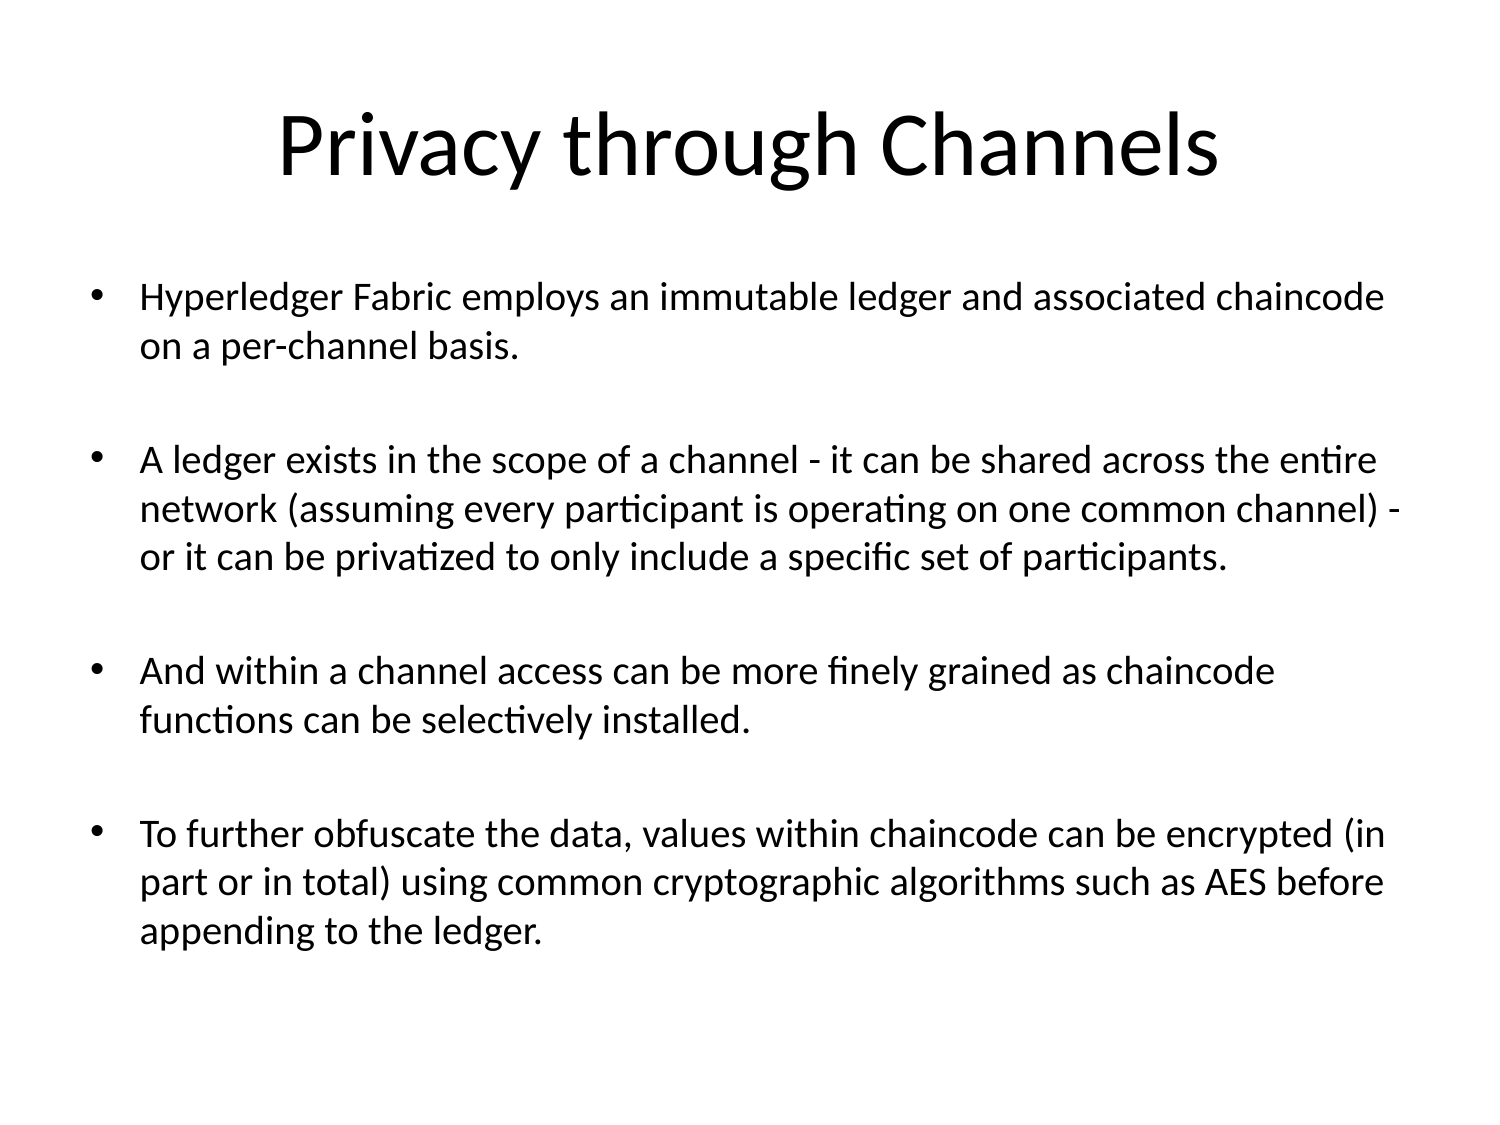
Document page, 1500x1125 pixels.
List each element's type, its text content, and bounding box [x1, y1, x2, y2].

list Hyperledger Fabric employs an immutable ledger and associated chaincode on a per-channel basis. A ledger exists in the scope of a channel - it can be shared across the entire network (assuming every participant is operating on one common channel) - or it can be privatized to only include a specific set of participants. And within a channel access can be more finely grained as chaincode functions can be selectively installed. To further obfuscate the data, values within chaincode can be encrypted (in part or in total) using common cryptographic algorithms such as AES before appending to the ledger. [75, 262, 1425, 1005]
title Privacy through Channels [75, 45, 1425, 233]
